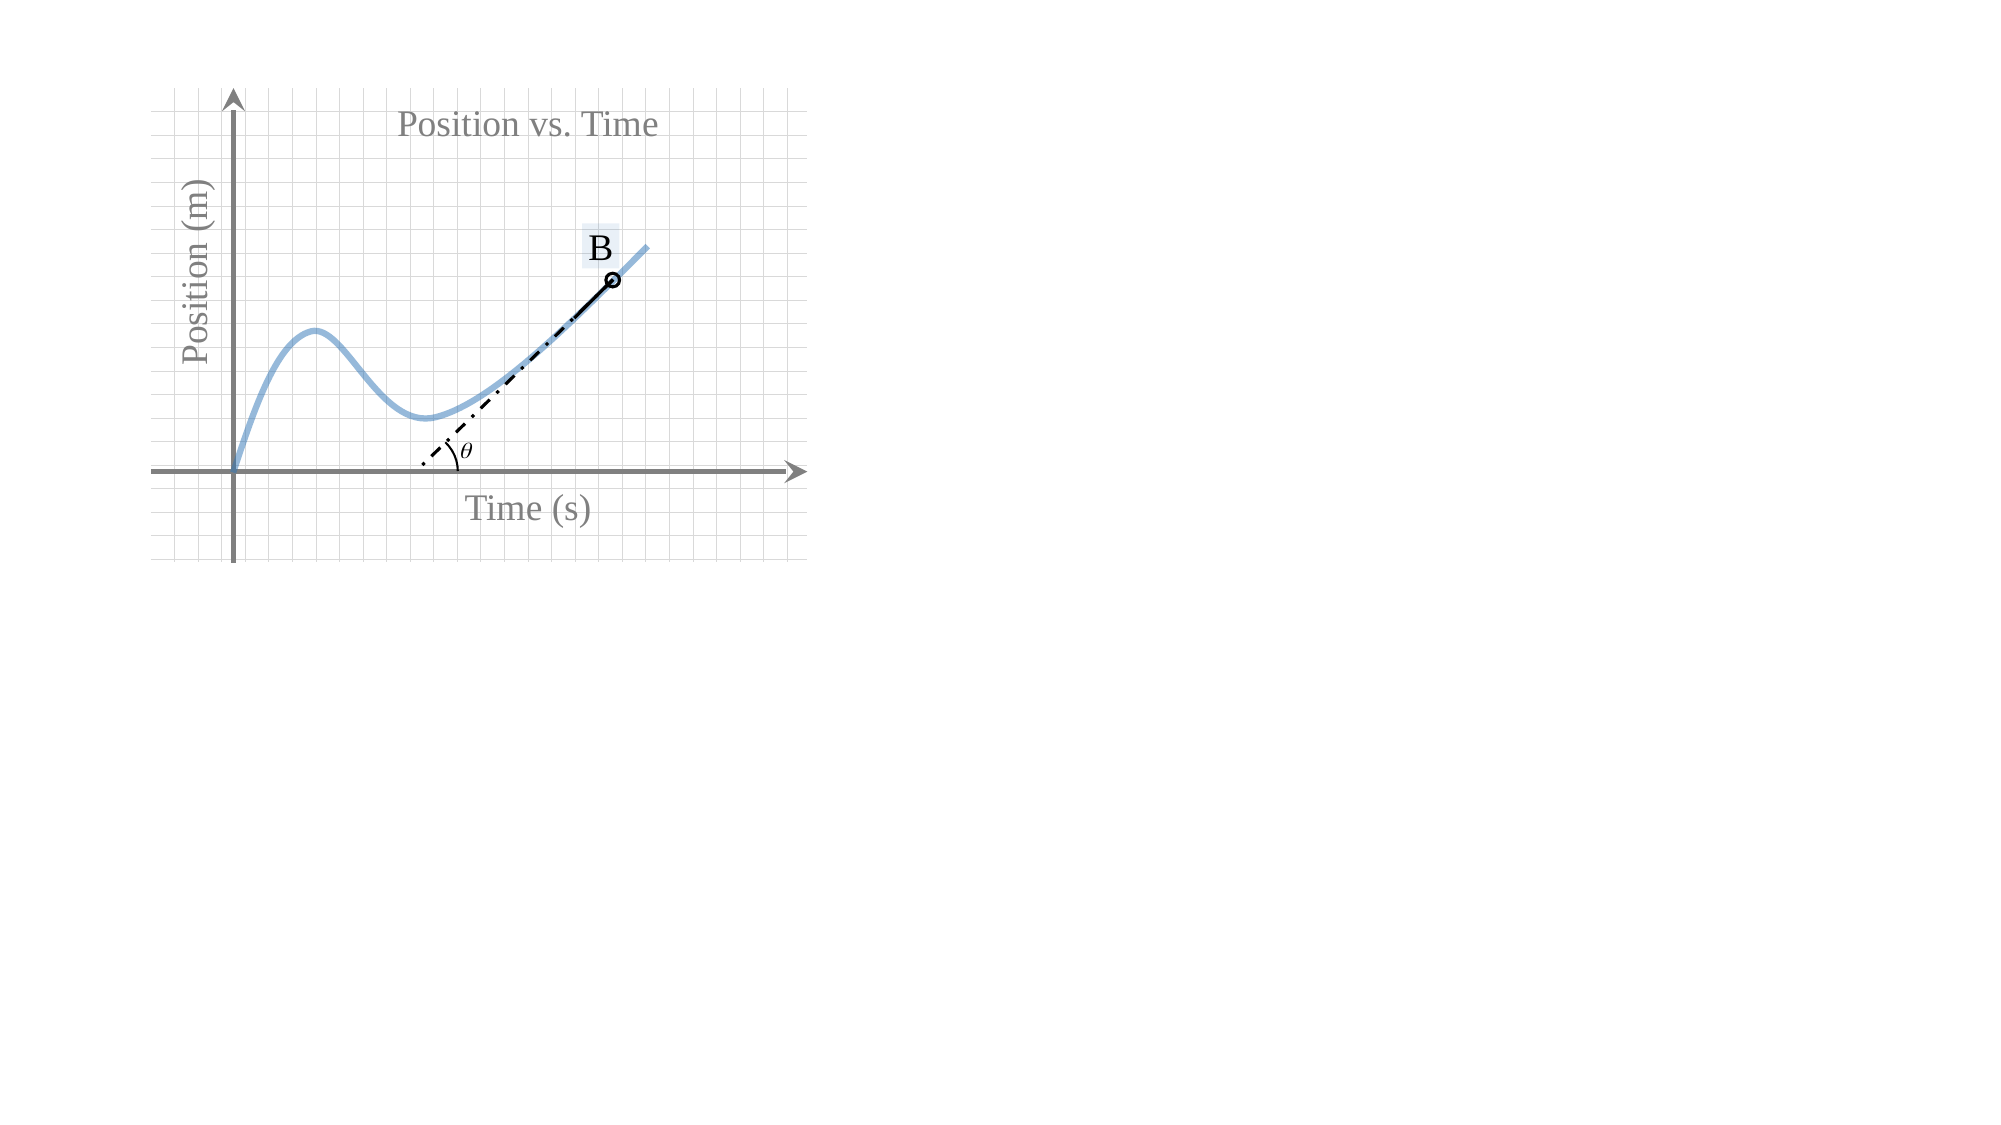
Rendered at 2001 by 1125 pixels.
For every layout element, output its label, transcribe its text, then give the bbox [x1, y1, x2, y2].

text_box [457, 437, 477, 465]
text_box Position (m) [169, 171, 215, 373]
text_box [150, 87, 808, 471]
text_box [587, 245, 649, 279]
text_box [416, 279, 614, 471]
text_box Position vs. Time [329, 98, 727, 144]
text_box [234, 329, 416, 471]
text_box [236, 472, 808, 563]
text_box Time (s) [329, 482, 727, 528]
text_box B [582, 223, 620, 269]
text_box [150, 472, 231, 563]
text_box [605, 272, 621, 288]
